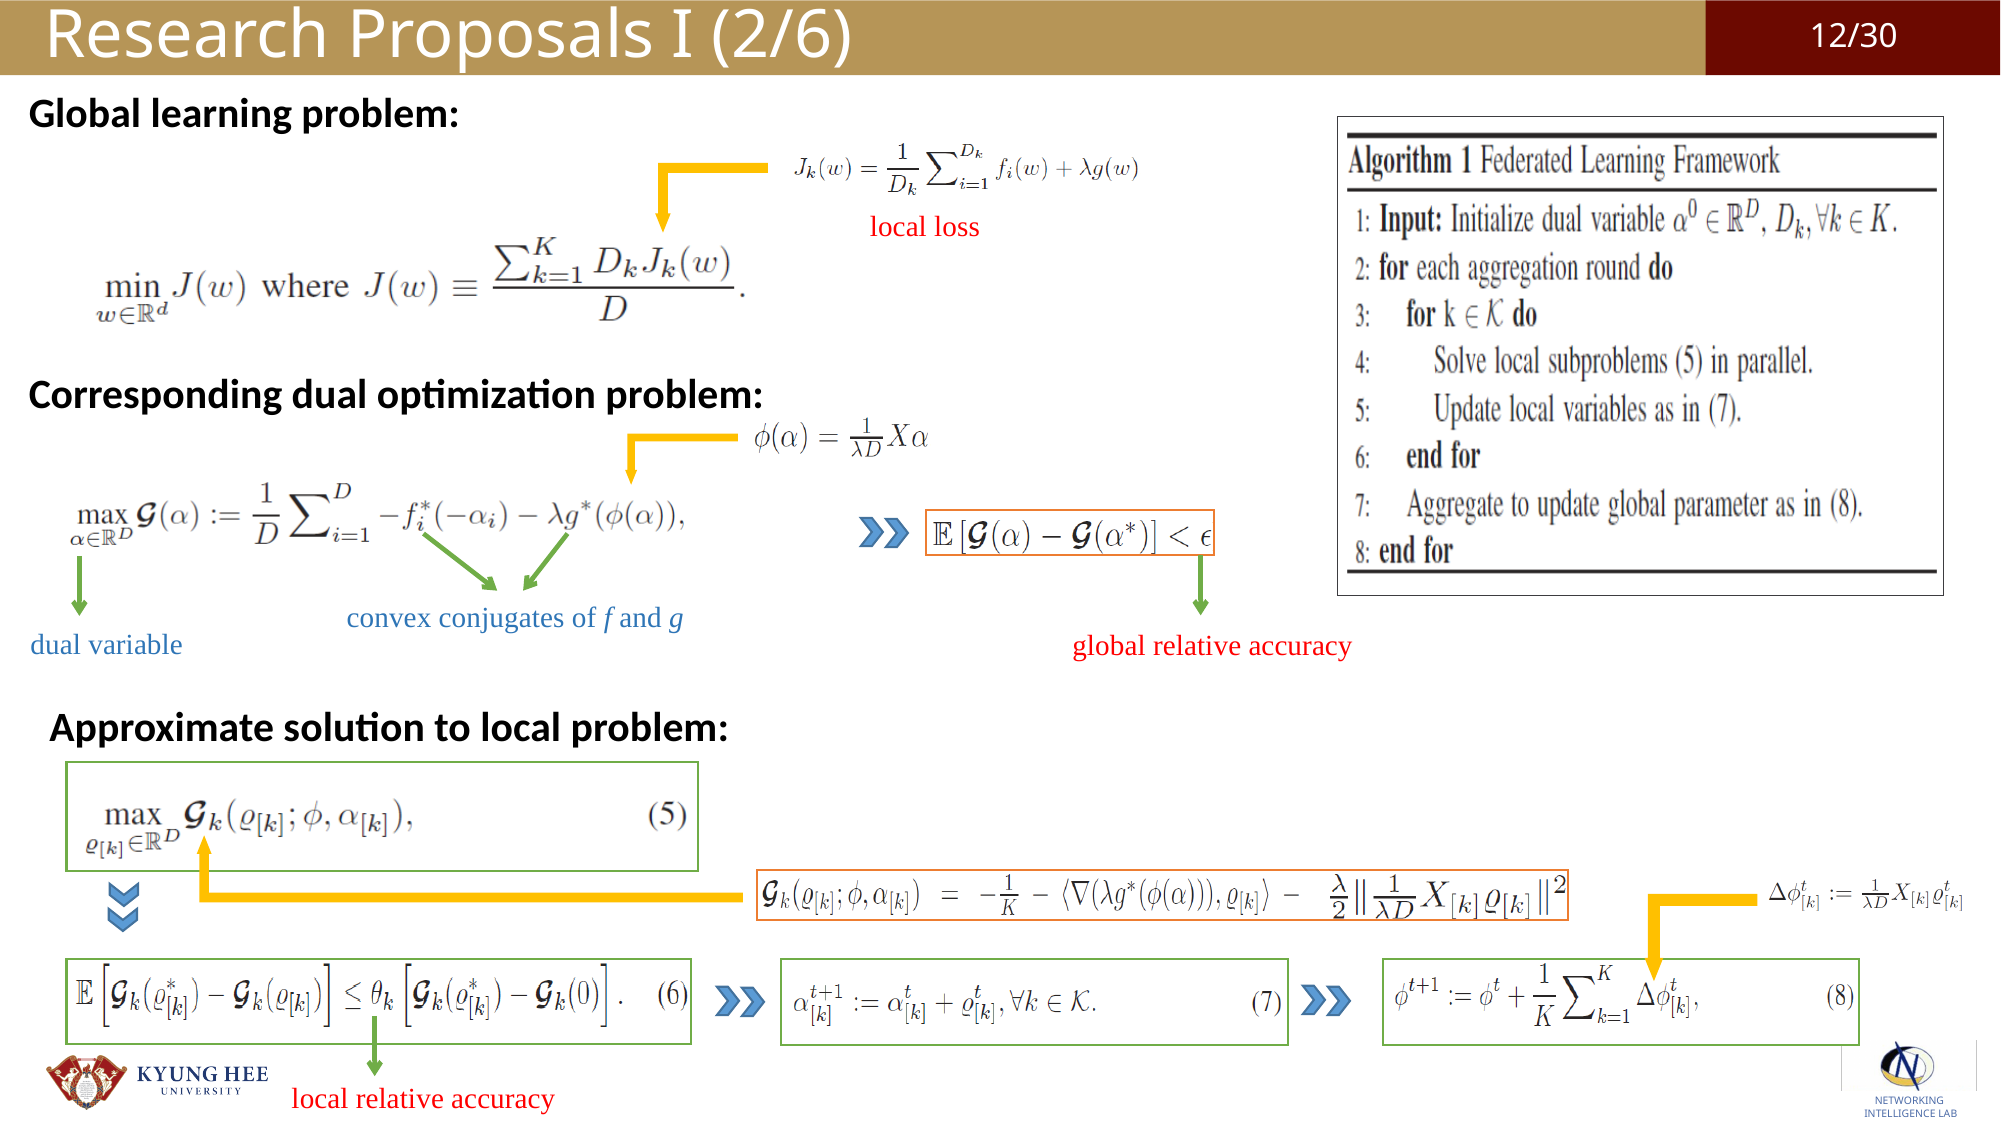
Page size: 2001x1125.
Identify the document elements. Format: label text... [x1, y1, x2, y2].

text_box Approximate solution to local problem: [34, 692, 1165, 758]
text_box Global learning problem: [13, 77, 1144, 143]
text_box convex conjugates of f and g [331, 590, 715, 641]
text_box [1644, 893, 1758, 959]
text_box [99, 892, 147, 923]
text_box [523, 533, 568, 591]
text_box [627, 433, 738, 459]
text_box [716, 986, 765, 1016]
picture [781, 127, 1141, 200]
title Research Proposals I (2/6) [29, 0, 1213, 71]
picture [67, 959, 690, 1044]
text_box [1302, 985, 1351, 1015]
text_box dual variable [13, 618, 200, 669]
text_box [655, 162, 768, 229]
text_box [423, 533, 498, 591]
picture [1768, 877, 1966, 911]
picture [756, 873, 1303, 916]
picture [1838, 1040, 1980, 1091]
picture [1384, 959, 1859, 1044]
text_box [756, 869, 1569, 921]
picture [927, 511, 1213, 554]
picture [781, 959, 1287, 1044]
picture [752, 415, 931, 459]
picture [1337, 116, 1944, 596]
picture [79, 229, 757, 330]
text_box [860, 517, 908, 548]
text_box local relative accuracy [247, 1072, 600, 1122]
text_box [199, 870, 743, 903]
picture [61, 459, 693, 563]
text_box local loss [831, 200, 1018, 250]
text_box Corresponding dual optimization problem: [13, 359, 1144, 425]
text_box global relative accuracy [1036, 618, 1389, 669]
picture [46, 1055, 268, 1110]
picture [1323, 873, 1569, 919]
picture [67, 763, 697, 870]
